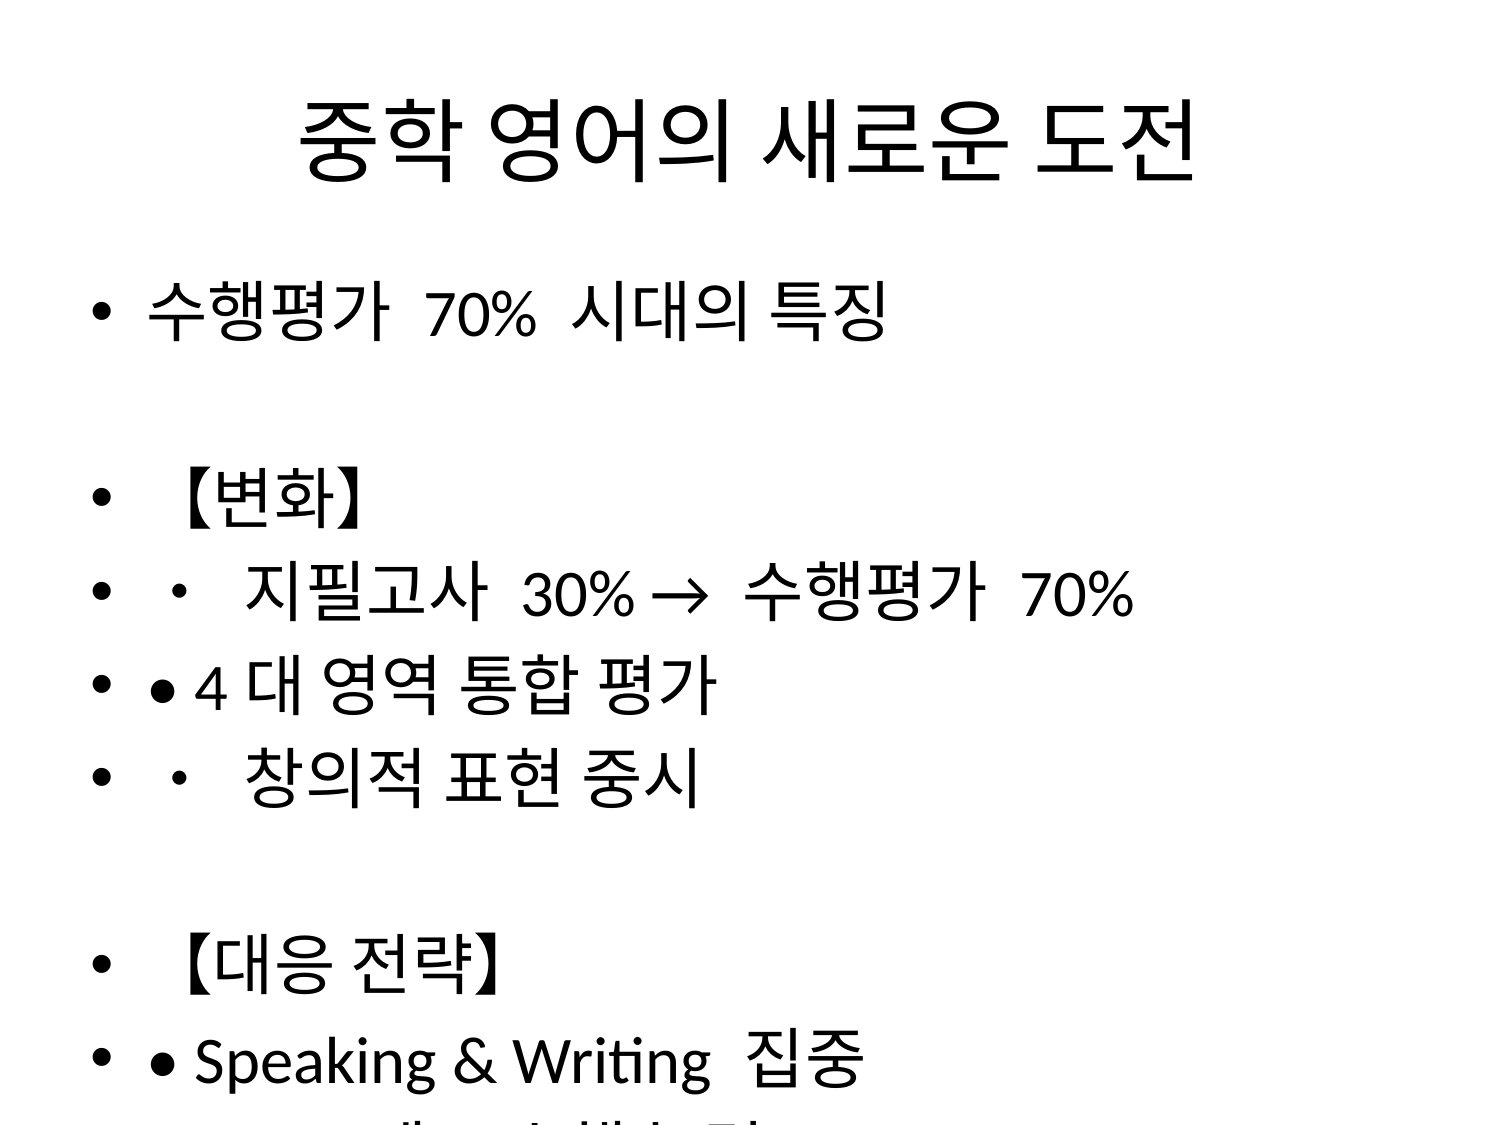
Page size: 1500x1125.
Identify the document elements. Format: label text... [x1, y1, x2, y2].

list 수행평가 70% 시대의 특징 【변화】 • 지필고사 30% → 수행평가 70% • 4대 영역 통합 평가 • 창의적 표현 중시 【대응 전략】 • Speaking & Writing 집중 • 프로젝트 수행 능력 • 협업 및 발표 역량 [75, 262, 1425, 1005]
title 중학 영어의 새로운 도전 [75, 45, 1425, 233]
